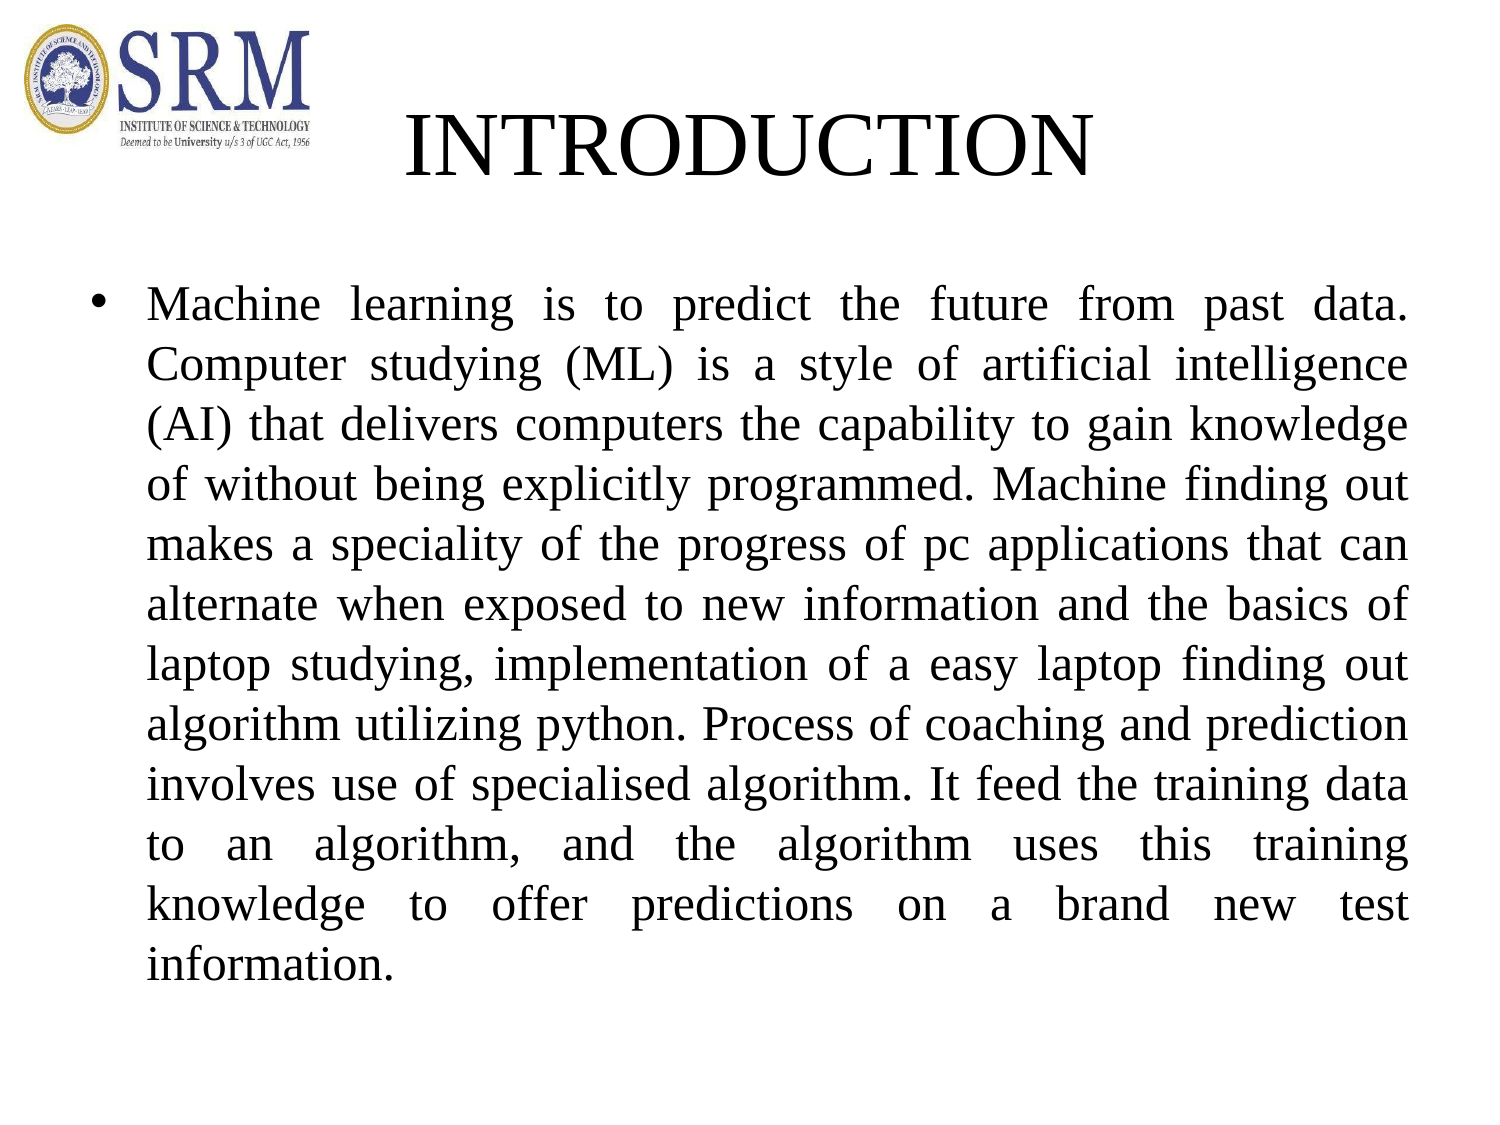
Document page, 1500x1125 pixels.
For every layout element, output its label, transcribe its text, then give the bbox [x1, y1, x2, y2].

picture [24, 24, 310, 150]
title INTRODUCTION [75, 45, 1425, 233]
list Machine learning is to predict the future from past data. Computer studying (ML) is a style of artificial intelligence (AI) that delivers computers the capability to gain knowledge of without being explicitly programmed. Machine finding out makes a speciality of the progress of pc applications that can alternate when exposed to new information and the basics of laptop studying, implementation of a easy laptop finding out algorithm utilizing python. Process of coaching and prediction involves use of specialised algorithm. It feed the training data to an algorithm, and the algorithm uses this training knowledge to offer predictions on a brand new test information. [75, 262, 1425, 1005]
